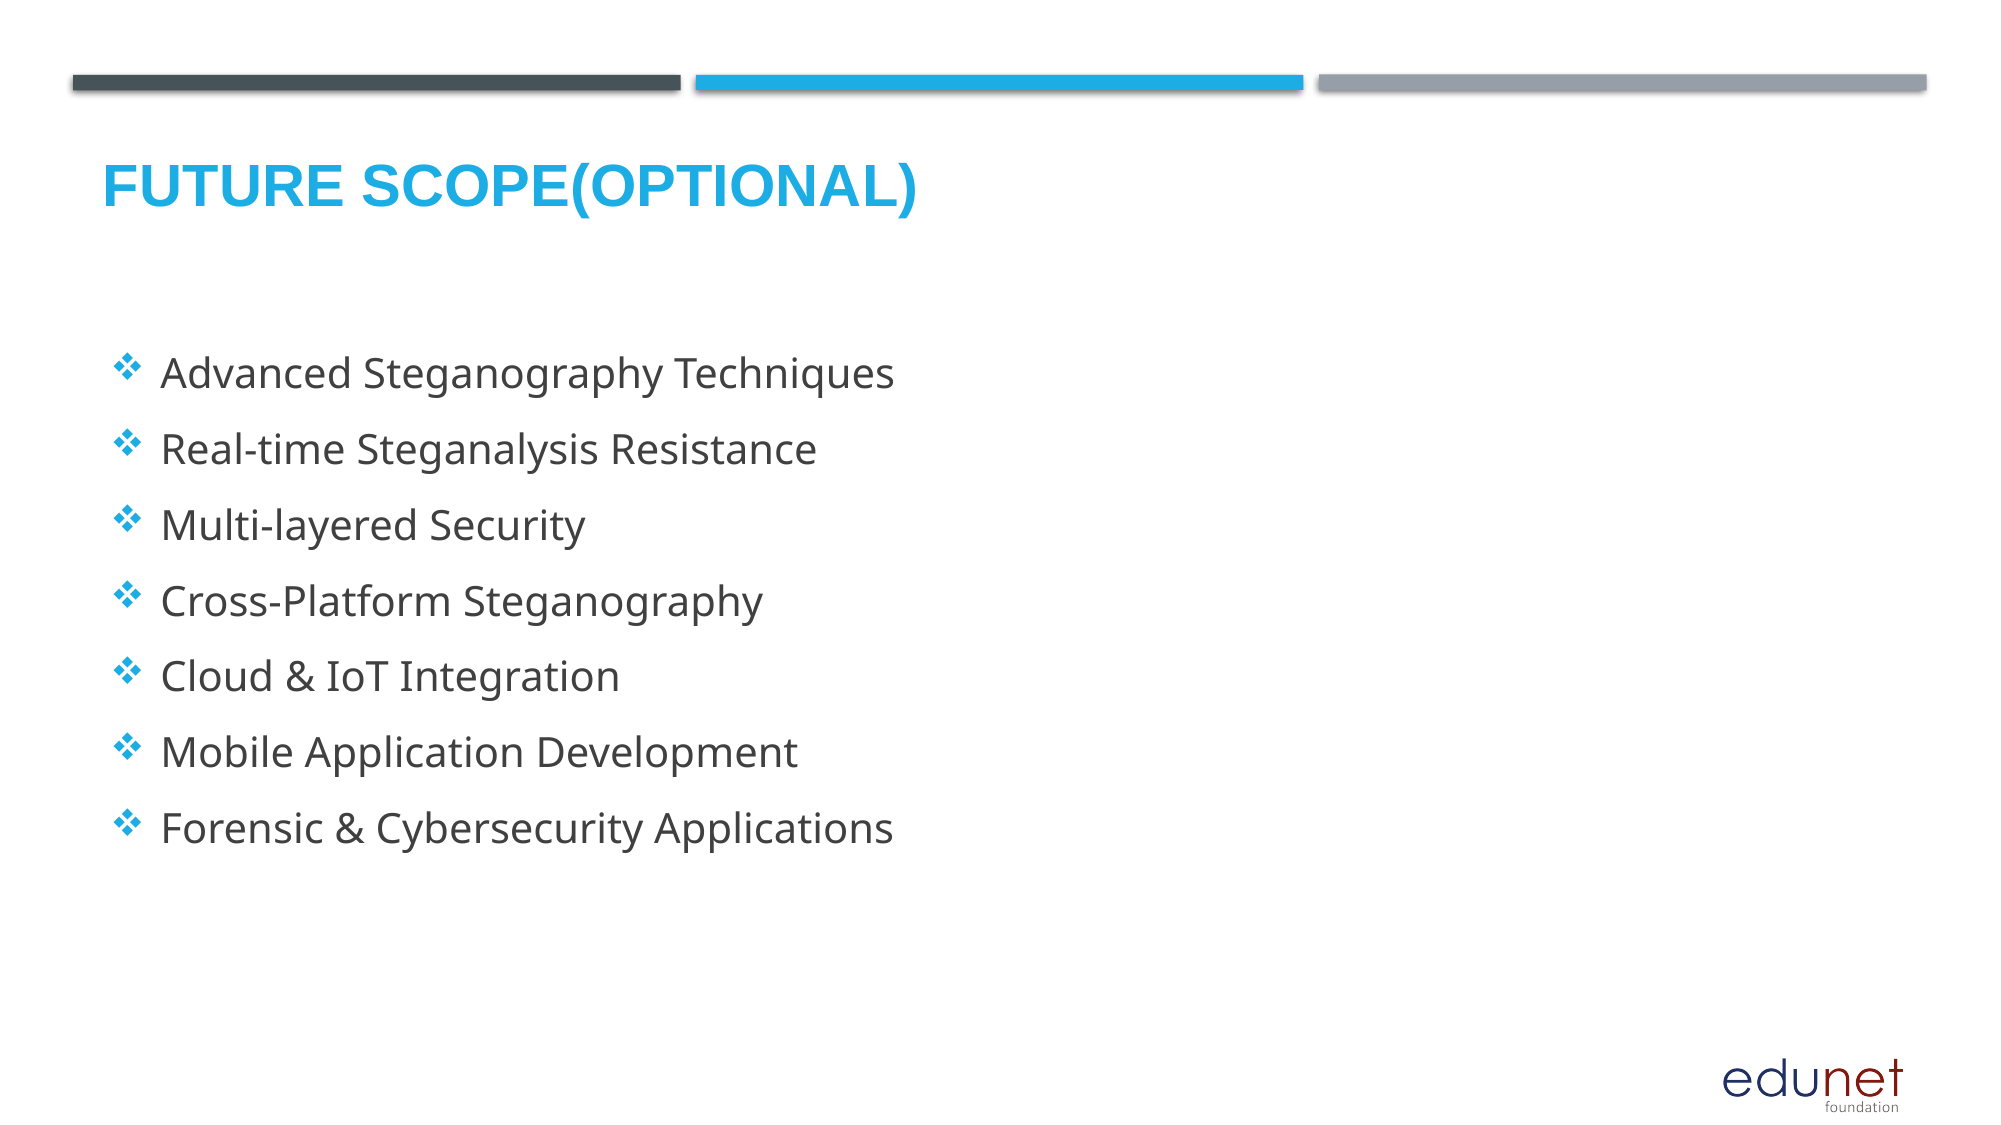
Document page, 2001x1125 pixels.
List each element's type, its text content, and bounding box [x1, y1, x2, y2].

picture [1719, 1056, 1905, 1116]
list Advanced Steganography Techniques Real-time Steganalysis Resistance Multi-layered Security Cross-Platform Steganography Cloud & IoT Integration Mobile Application Development Forensic & Cybersecurity Applications [95, 213, 1905, 981]
text_box Future scope(optional) [87, 138, 1898, 226]
